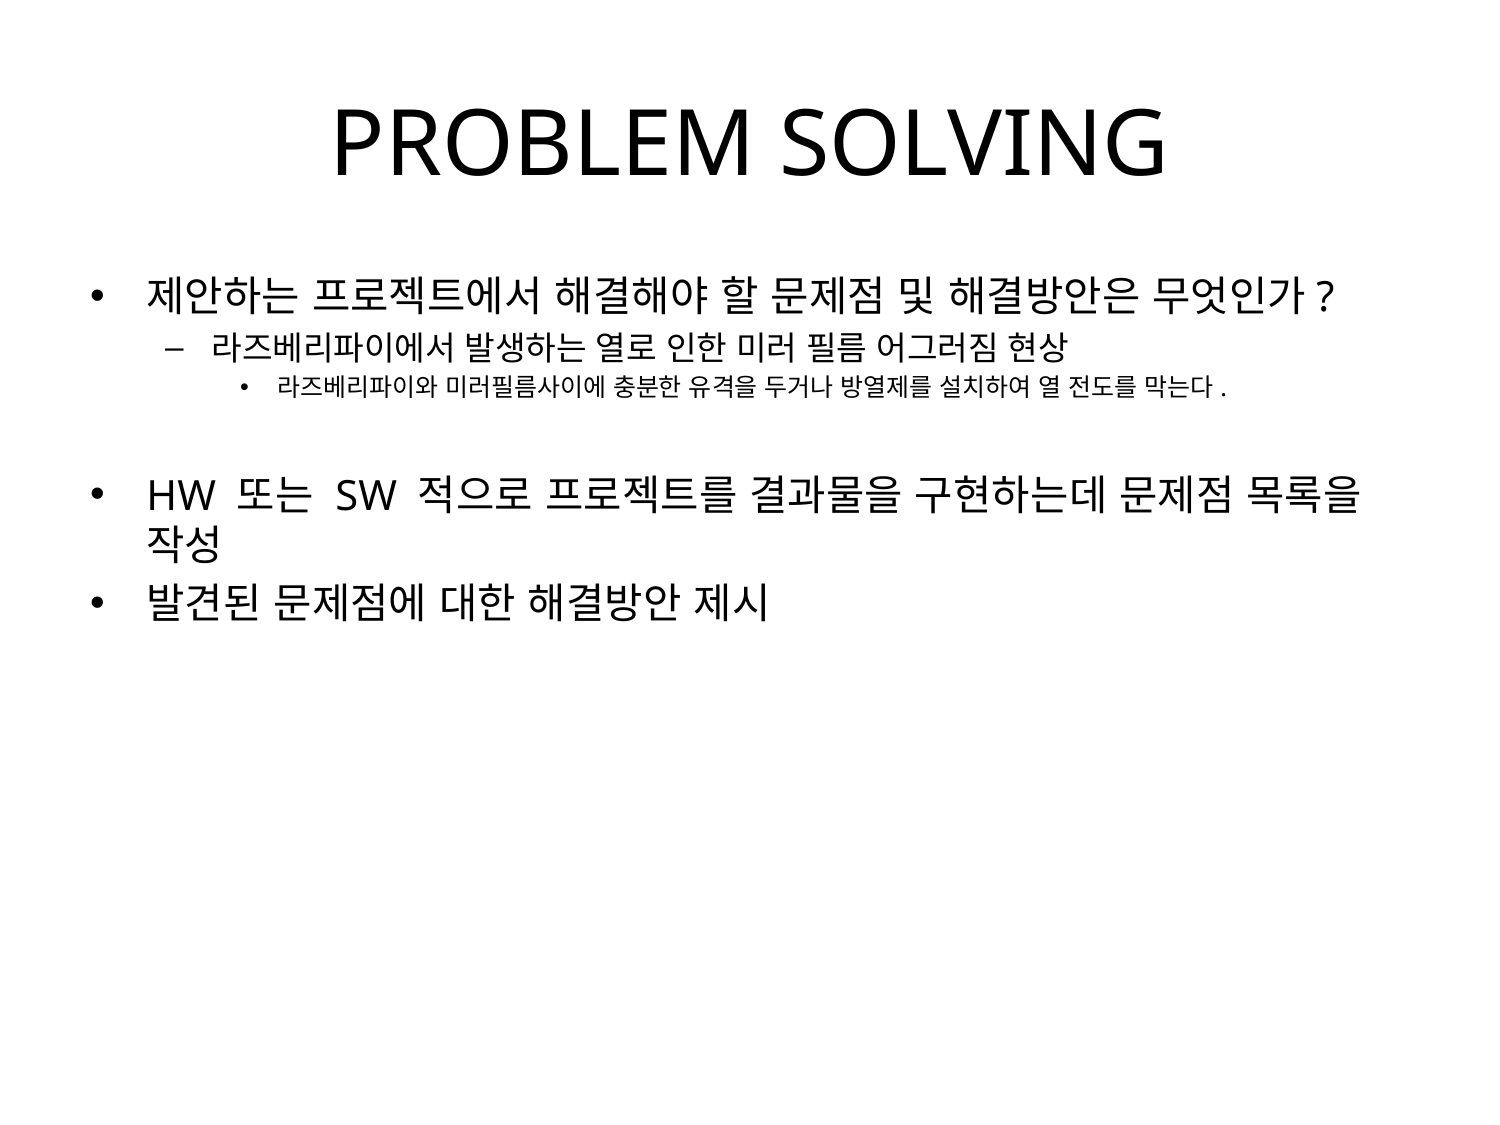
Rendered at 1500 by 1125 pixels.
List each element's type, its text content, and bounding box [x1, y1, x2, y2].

list 제안하는 프로젝트에서 해결해야 할 문제점 및 해결방안은 무엇인가? 라즈베리파이에서 발생하는 열로 인한 미러 필름 어그러짐 현상 라즈베리파이와 미러필름사이에 충분한 유격을 두거나 방열제를 설치하여 열 전도를 막는다. HW 또는 SW 적으로 프로젝트를 결과물을 구현하는데 문제점 목록을 작성 발견된 문제점에 대한 해결방안 제시 [75, 262, 1425, 1005]
title PROBLEM SOLVING [75, 45, 1425, 233]
